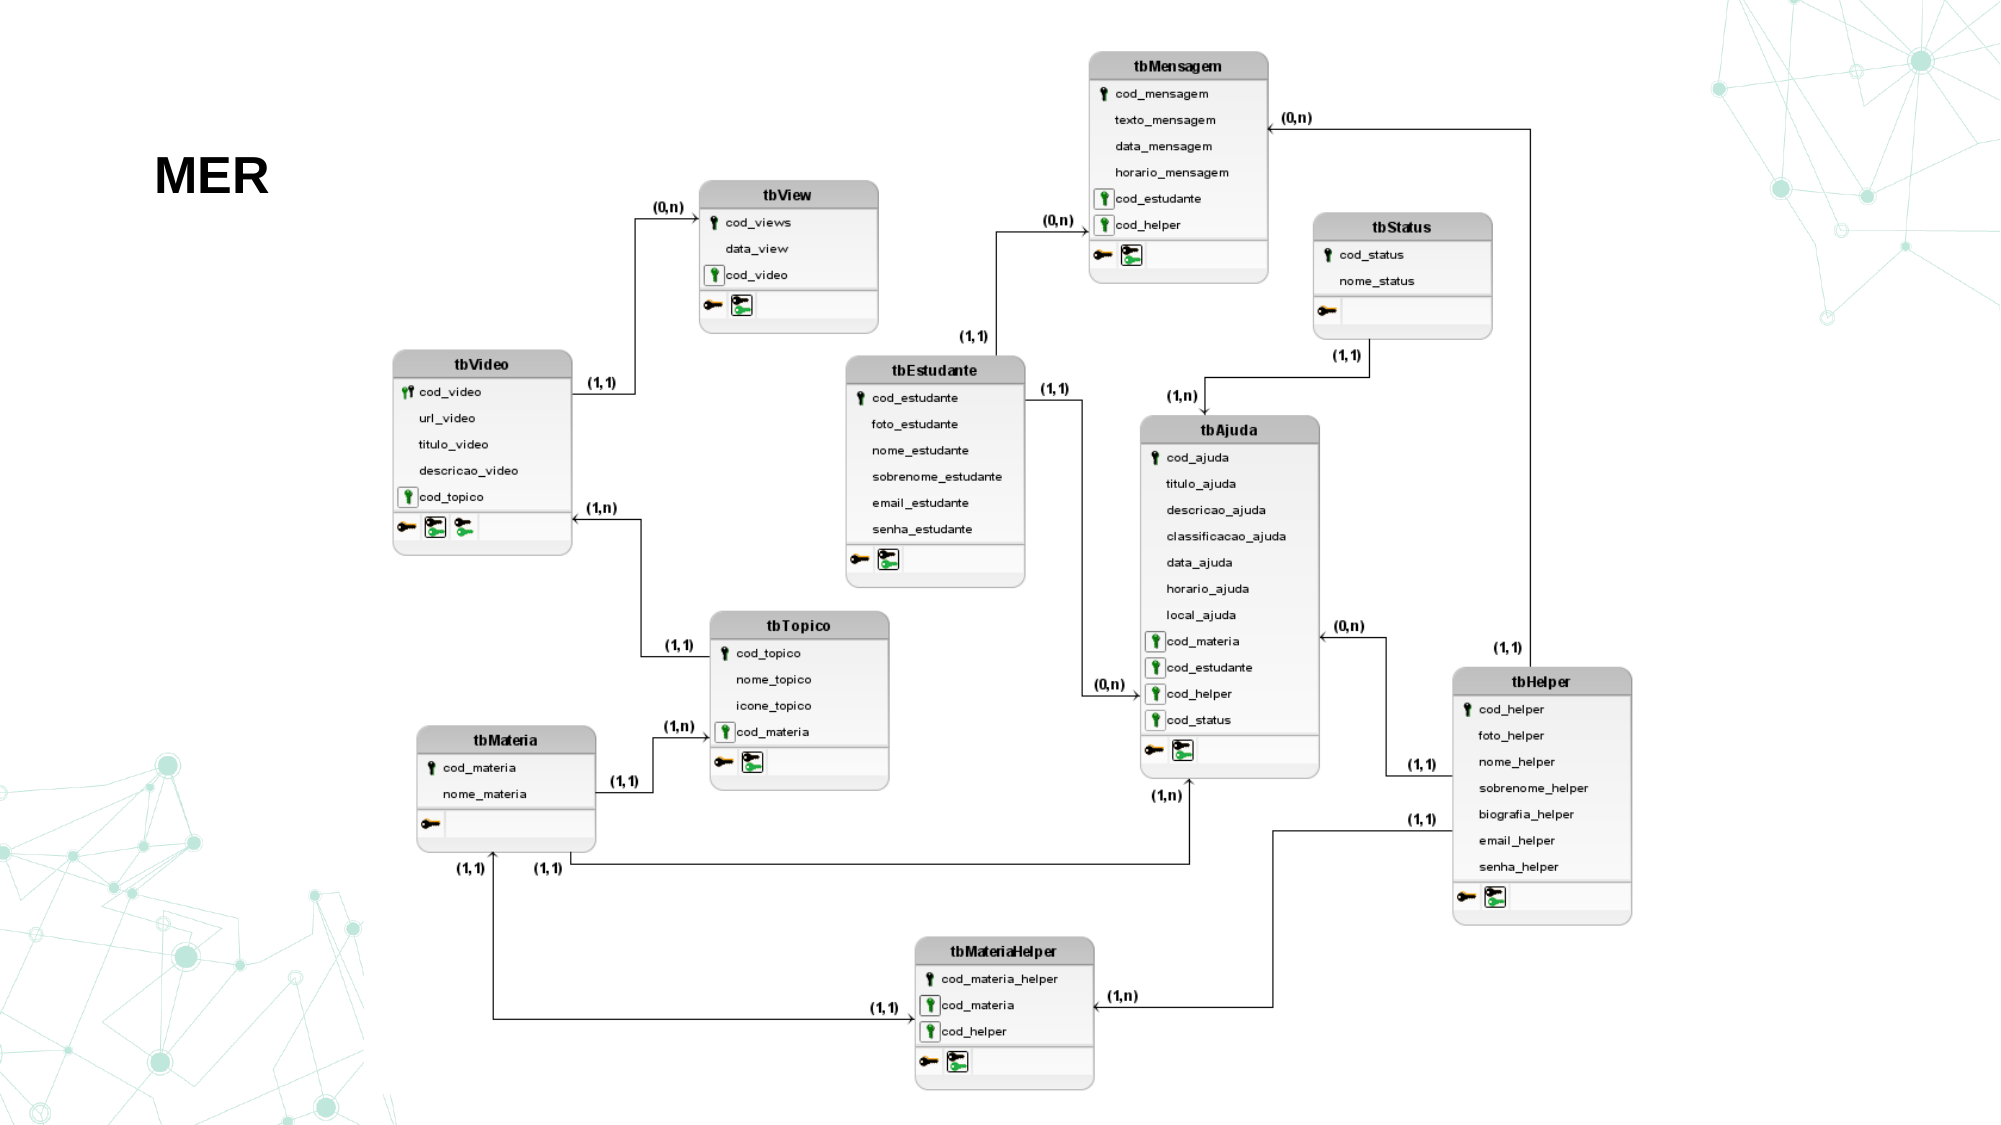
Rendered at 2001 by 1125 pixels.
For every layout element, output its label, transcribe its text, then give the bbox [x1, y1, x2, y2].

title MER [139, 68, 310, 286]
picture [0, 0, 2000, 1125]
